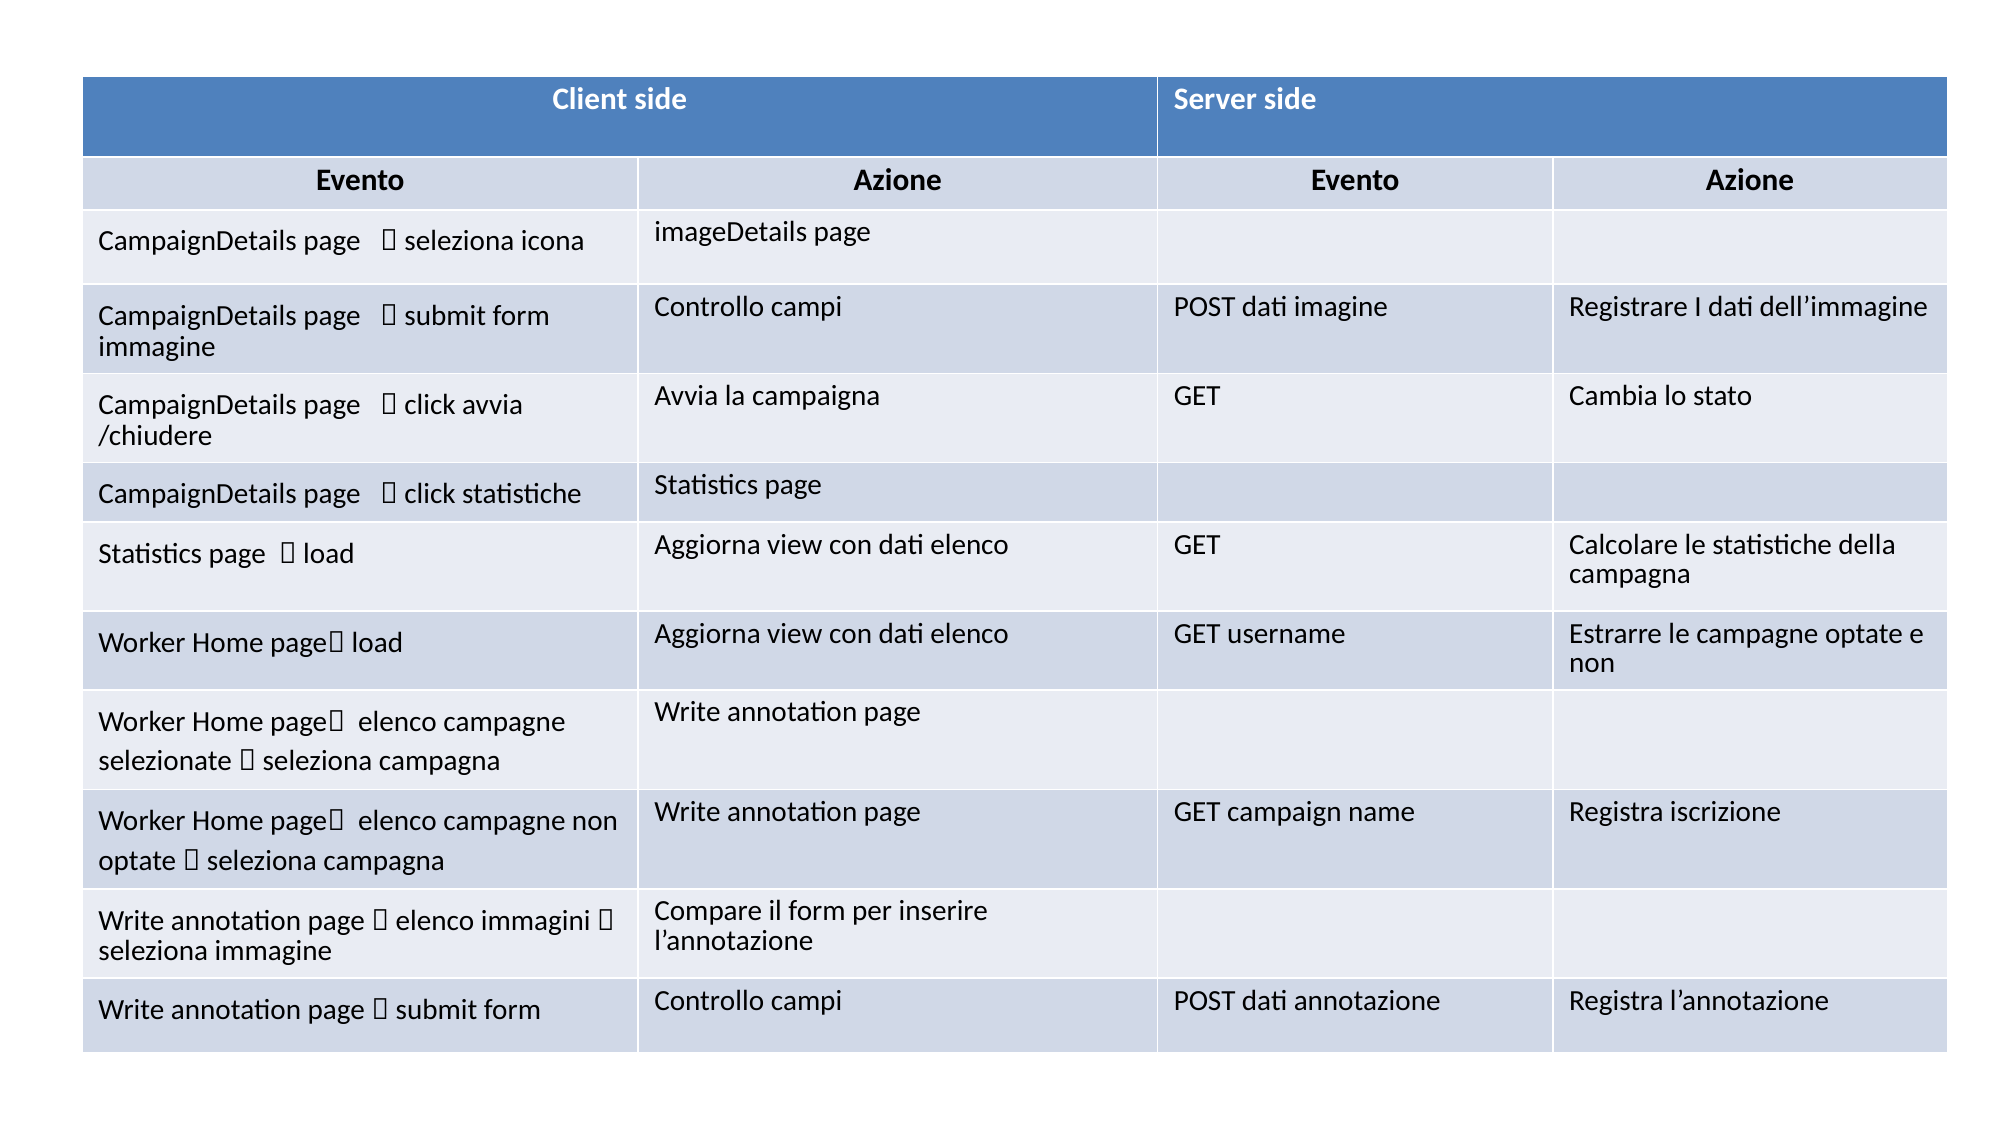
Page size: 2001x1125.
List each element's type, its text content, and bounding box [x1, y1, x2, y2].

table_header Client side [83, 77, 1157, 156]
table_cell GET username [1158, 612, 1552, 689]
table_cell [1158, 463, 1552, 521]
table_cell GET [1158, 374, 1552, 462]
table_cell Azione [1554, 158, 1947, 209]
table_cell Avvia la campaigna [639, 374, 1157, 462]
table_cell GET campaign name [1158, 790, 1552, 888]
table_cell Controllo campi [639, 979, 1157, 1052]
table_cell CampaignDetails page  click avvia /chiudere [83, 374, 637, 462]
table_cell CampaignDetails page  click statistiche [83, 463, 637, 521]
table_cell Registrare I dati dell’immagine [1554, 285, 1947, 373]
table_cell Evento [1158, 158, 1552, 209]
table_cell imageDetails page [639, 211, 1157, 283]
table_cell Write annotation page [639, 691, 1157, 789]
table_cell Worker Home page load [83, 612, 637, 689]
table_cell [1158, 691, 1552, 789]
table_cell Calcolare le statistiche della campagna [1554, 523, 1947, 610]
table_cell POST dati annotazione [1158, 979, 1552, 1052]
table_cell Registra iscrizione [1554, 790, 1947, 888]
table_cell Worker Home page elenco campagne selezionate  seleziona campagna [83, 691, 637, 789]
table_cell [1158, 890, 1552, 977]
table_cell Write annotation page  submit form [83, 979, 637, 1052]
table_cell Aggiorna view con dati elenco [639, 523, 1157, 610]
table_cell Aggiorna view con dati elenco [639, 612, 1157, 689]
table_cell [1554, 890, 1947, 977]
table_cell Evento [83, 158, 637, 209]
table_cell Estrarre le campagne optate e non [1554, 612, 1947, 689]
table_cell Registra l’annotazione [1554, 979, 1947, 1052]
table_cell Worker Home page elenco campagne non optate  seleziona campagna [83, 790, 637, 888]
table_cell Write annotation page  elenco immagini  seleziona immagine [83, 890, 637, 977]
table_header Server side [1158, 77, 1947, 156]
table_cell Compare il form per inserire l’annotazione [639, 890, 1157, 977]
table_cell Statistics page  load [83, 523, 637, 610]
table_cell CampaignDetails page  seleziona icona [83, 211, 637, 283]
table_cell CampaignDetails page  submit form immagine [83, 285, 637, 373]
table_cell Controllo campi [639, 285, 1157, 373]
table_cell Cambia lo stato [1554, 374, 1947, 462]
table_cell POST dati imagine [1158, 285, 1552, 373]
table_cell [1554, 211, 1947, 283]
table_cell Statistics page [639, 463, 1157, 521]
table_cell Azione [639, 158, 1157, 209]
table_cell Write annotation page [639, 790, 1157, 888]
table_cell GET [1158, 523, 1552, 610]
table_cell [1158, 211, 1552, 283]
table_cell [1554, 691, 1947, 789]
table_cell [1554, 463, 1947, 521]
